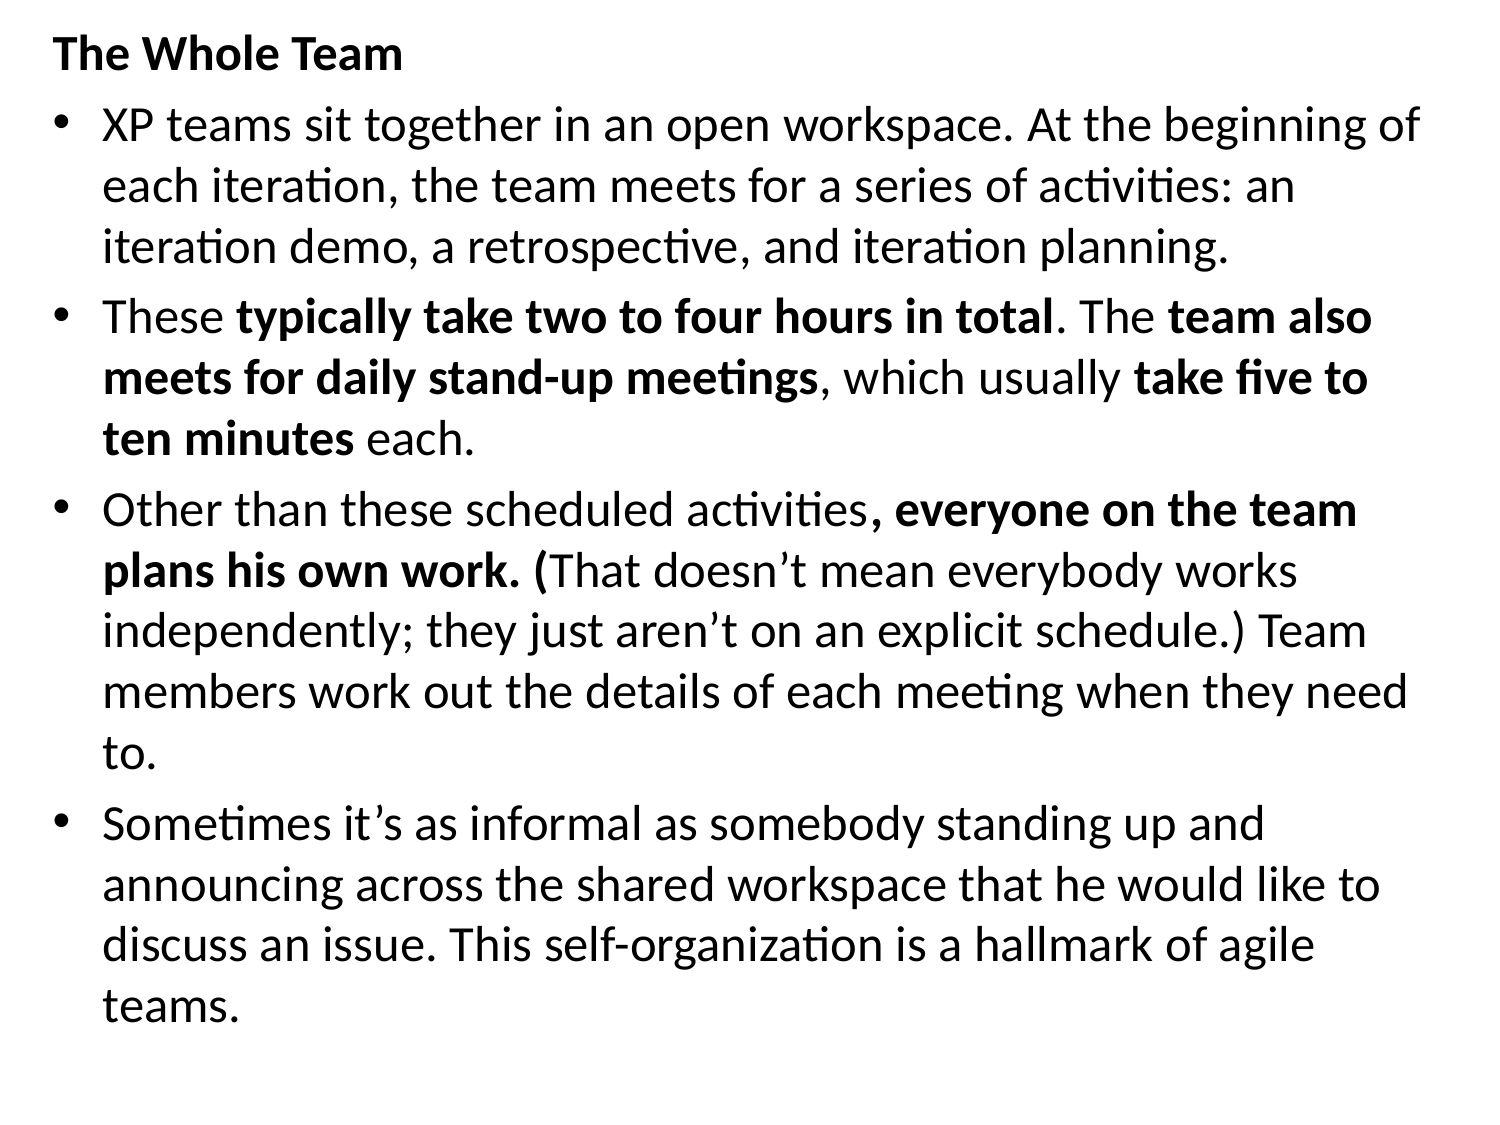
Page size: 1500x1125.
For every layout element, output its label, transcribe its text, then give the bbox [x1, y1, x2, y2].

list The Whole Team XP teams sit together in an open workspace. At the beginning of each iteration, the team meets for a series of activities: an iteration demo, a retrospective, and iteration planning. These typically take two to four hours in total. The team also meets for daily stand-up meetings, which usually take five to ten minutes each. Other than these scheduled activities, everyone on the team plans his own work. (That doesn’t mean everybody works independently; they just aren’t on an explicit schedule.) Team members work out the details of each meeting when they need to. Sometimes it’s as informal as somebody standing up and announcing across the shared workspace that he would like to discuss an issue. This self-organization is a hallmark of agile teams. [37, 12, 1463, 1050]
